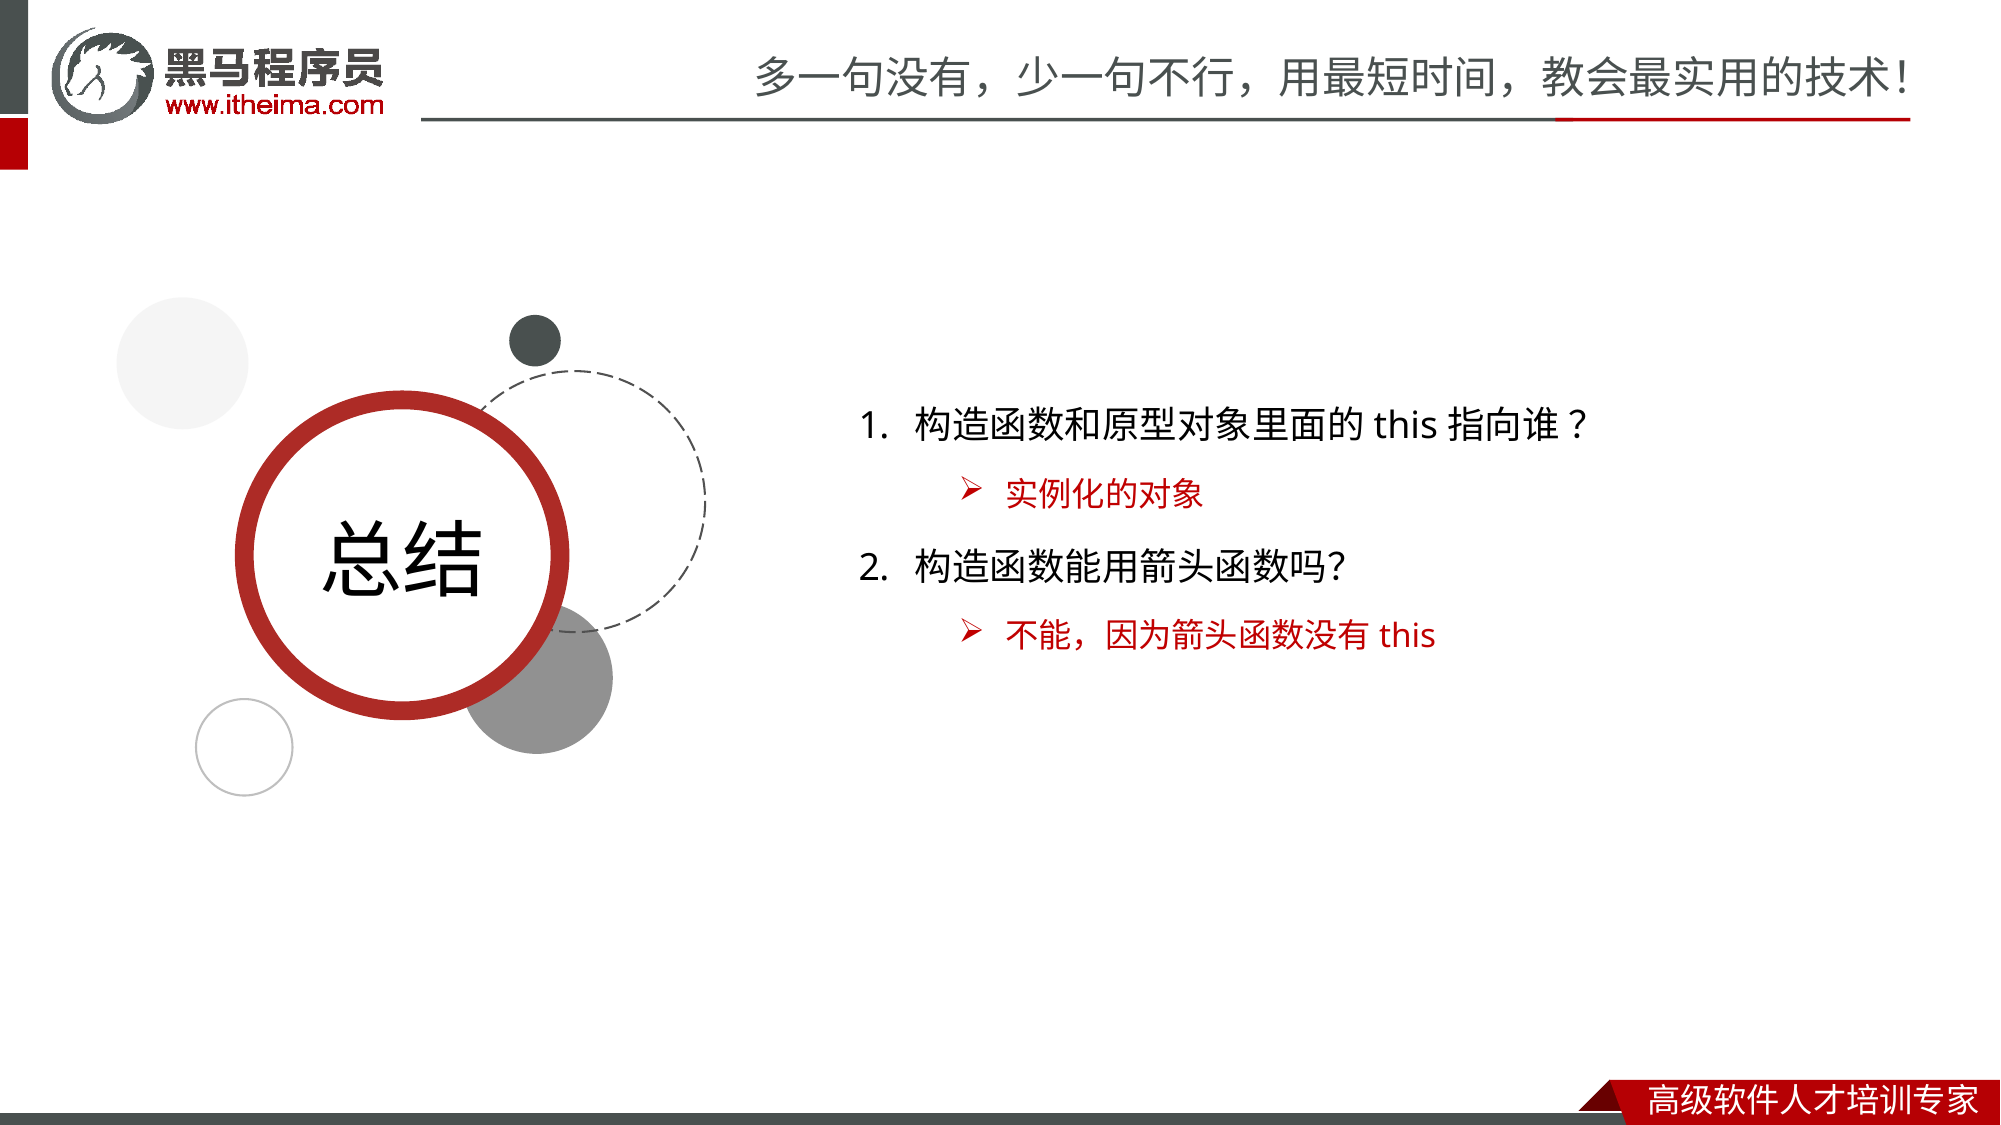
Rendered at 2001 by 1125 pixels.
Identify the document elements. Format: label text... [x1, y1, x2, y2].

list 构造函数和原型对象里面的this指向谁 ？ 实例化的对象 构造函数能用箭头函数吗？ 不能，因为箭头函数没有this [843, 196, 1989, 1045]
picture [50, 26, 384, 125]
